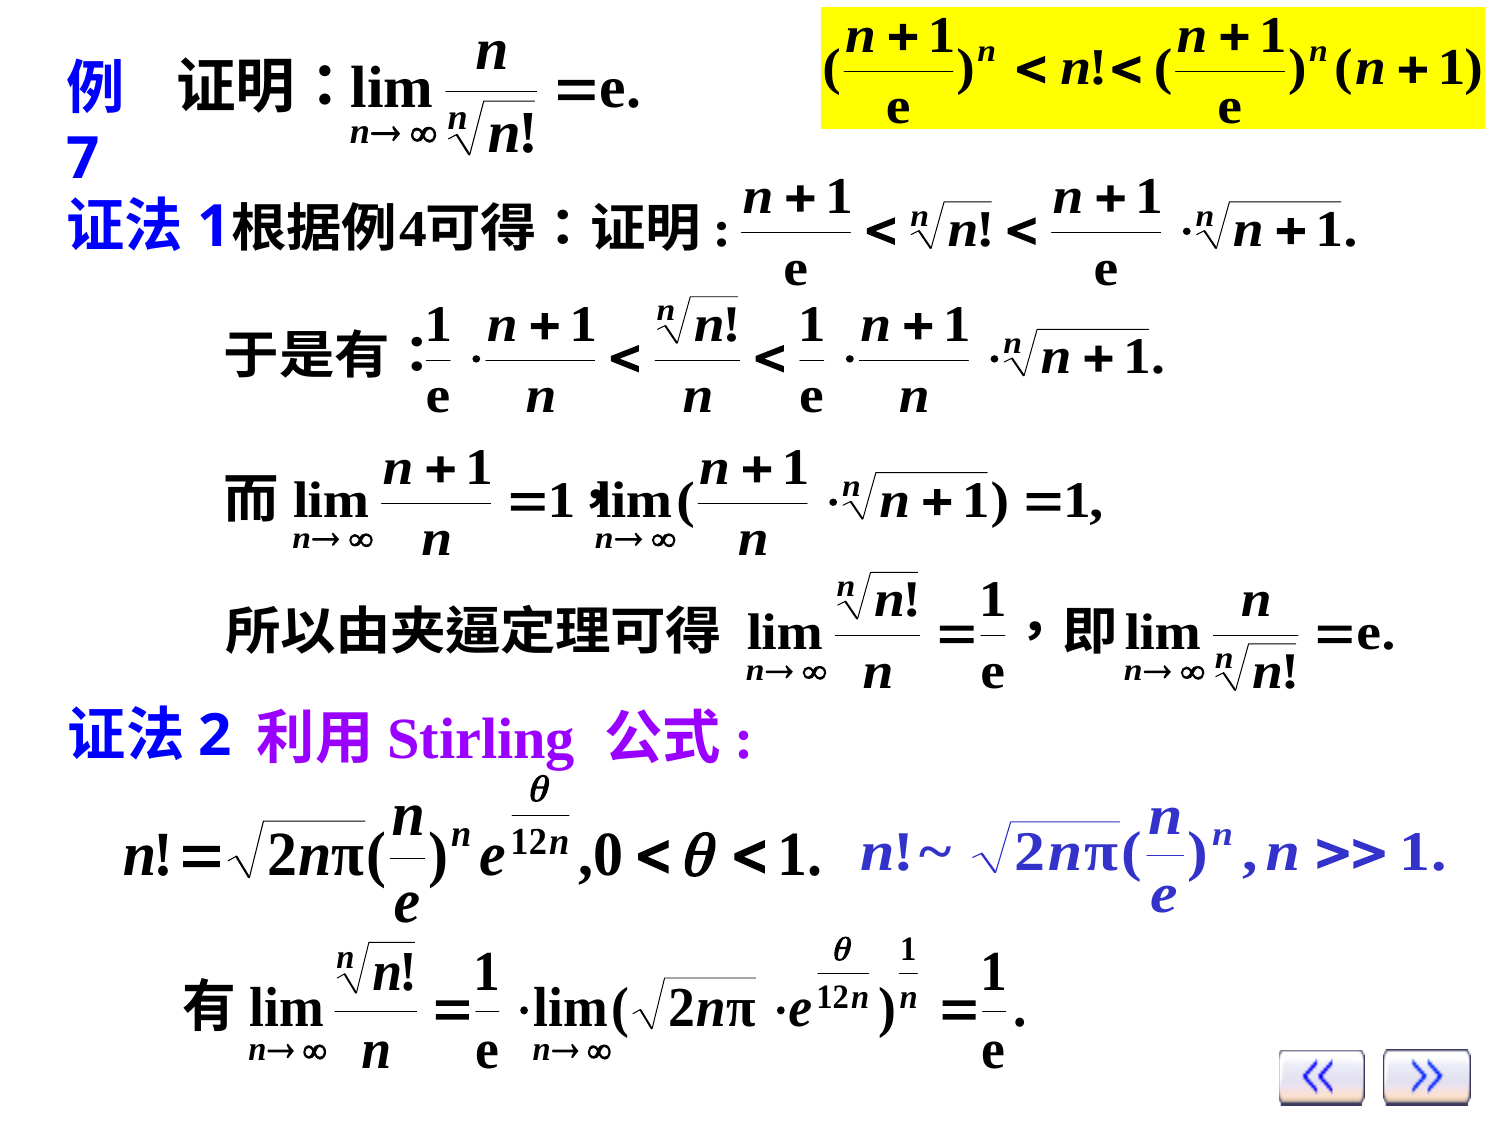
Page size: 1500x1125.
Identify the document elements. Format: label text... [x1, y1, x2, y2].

text_box 证法2 [53, 689, 242, 774]
picture [1383, 1049, 1471, 1106]
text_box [856, 785, 1448, 918]
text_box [119, 764, 824, 930]
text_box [820, 6, 1486, 130]
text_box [180, 927, 1029, 1076]
text_box 例7 [51, 42, 183, 181]
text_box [223, 439, 1398, 696]
picture [1279, 1050, 1365, 1106]
text_box 证法1 [51, 181, 224, 266]
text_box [229, 168, 1359, 291]
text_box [223, 290, 1168, 419]
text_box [174, 18, 644, 162]
text_box 利用Stirling 公式: [242, 704, 750, 763]
